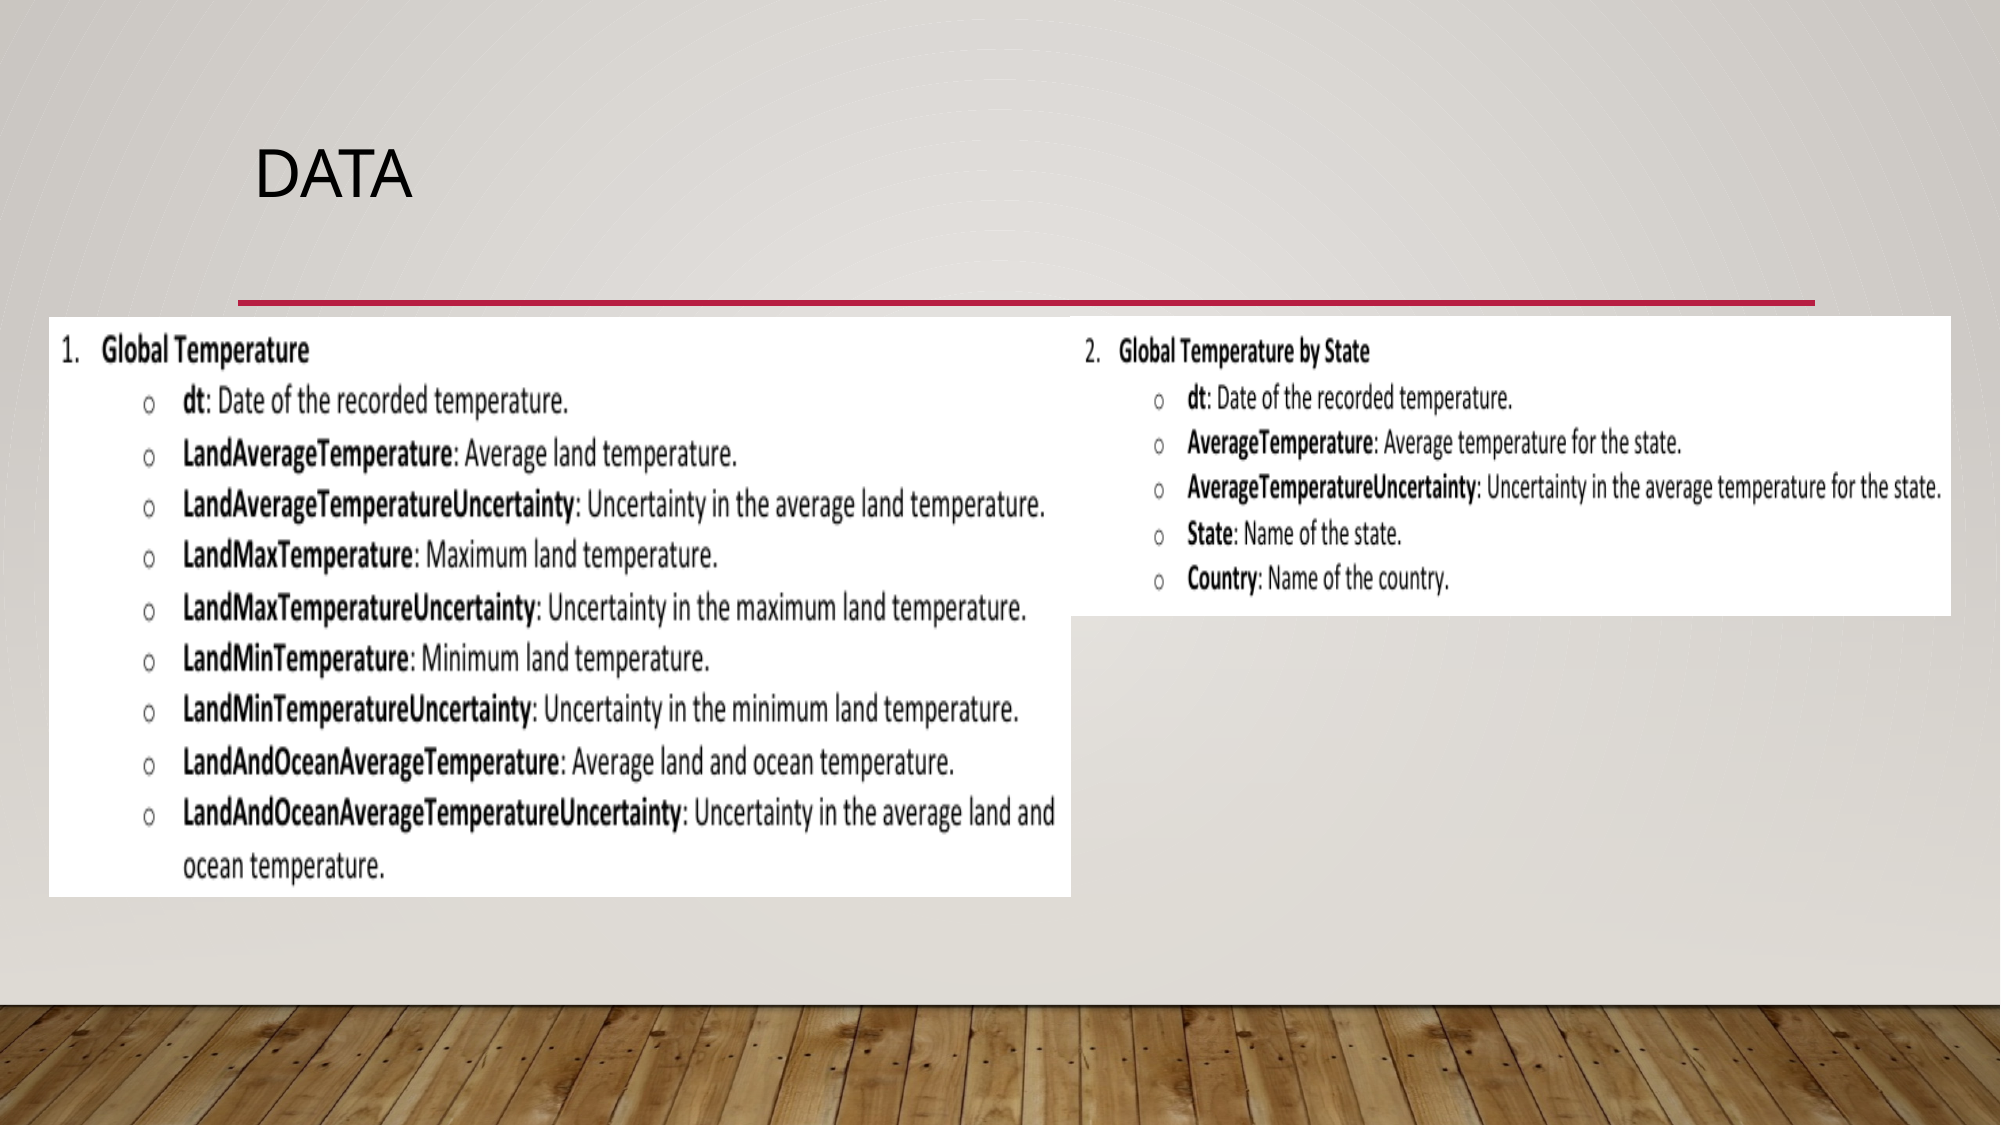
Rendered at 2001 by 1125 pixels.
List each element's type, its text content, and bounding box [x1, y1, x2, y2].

picture [49, 316, 1951, 897]
title DATA [238, 131, 1814, 305]
picture [0, 1005, 2000, 1125]
